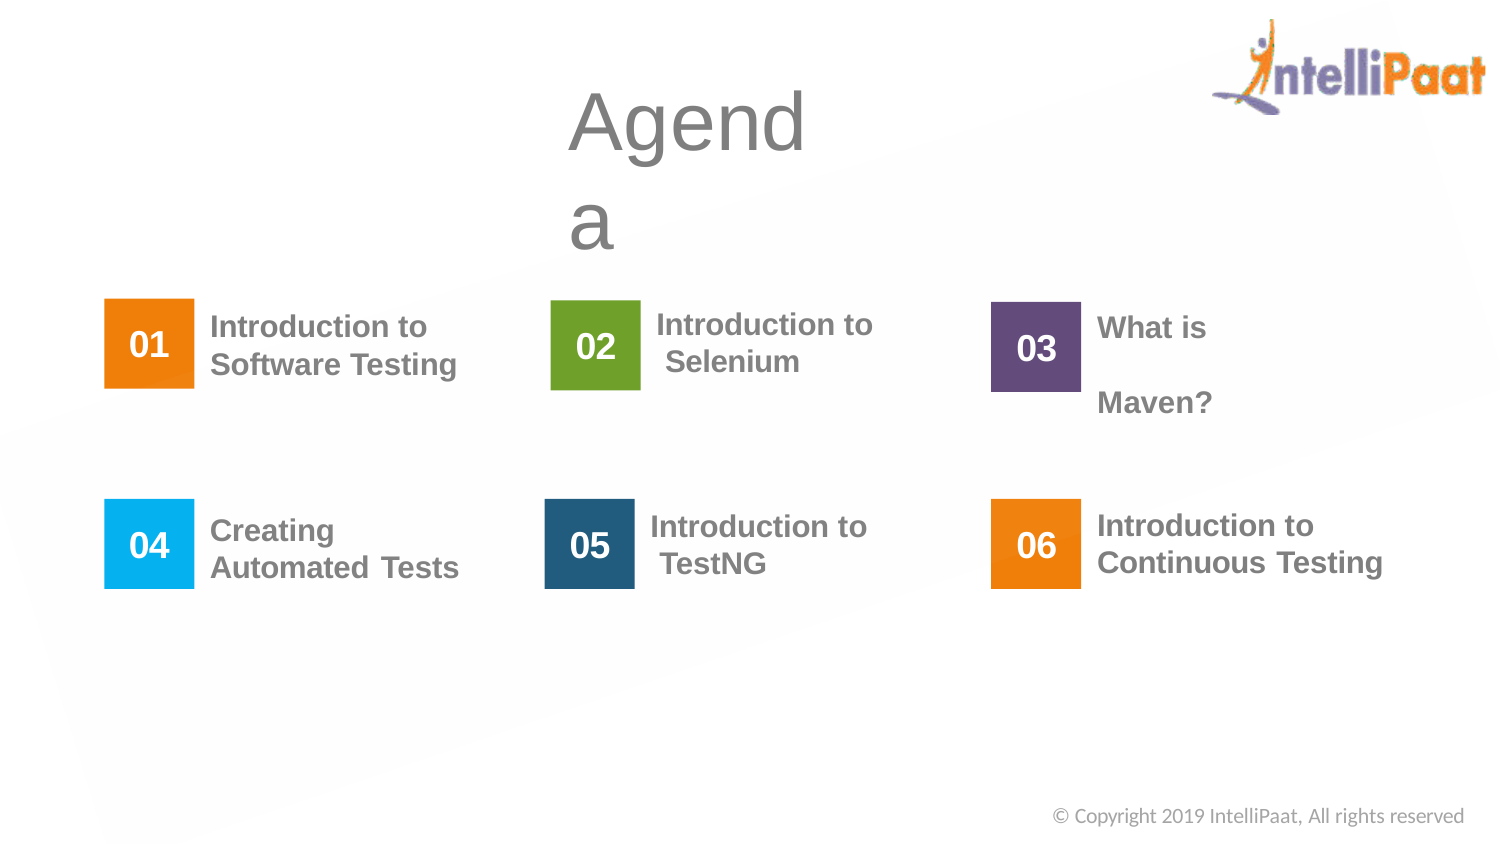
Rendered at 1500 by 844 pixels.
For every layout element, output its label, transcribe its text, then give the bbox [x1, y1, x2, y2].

text_box [0, 1, 1500, 844]
footer © Copyright 2019 IntelliPaat, All rights reserved [1049, 804, 1478, 844]
